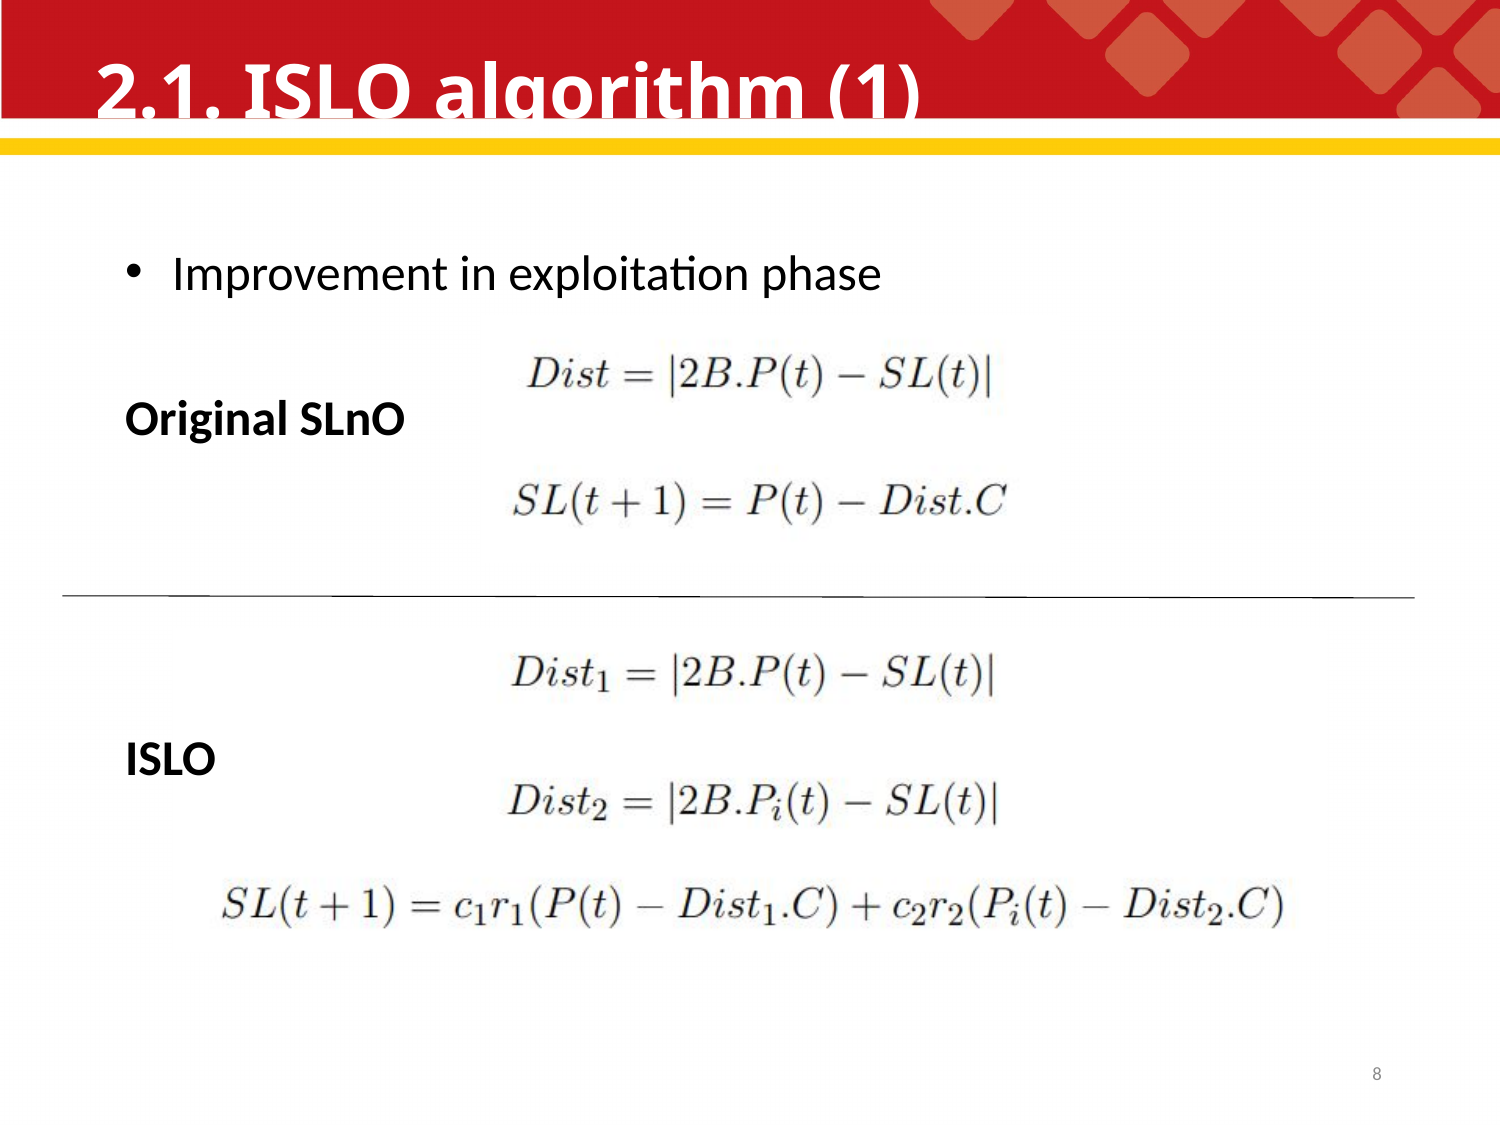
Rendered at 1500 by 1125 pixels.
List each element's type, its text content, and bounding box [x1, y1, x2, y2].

text_box Original SLnO [110, 378, 459, 454]
text_box Improvement in exploitation phase [110, 232, 1408, 308]
slide_number 8 [1059, 1042, 1397, 1103]
text_box ISLO [110, 718, 173, 793]
picture [0, 0, 1500, 1125]
title 2.1. ISLO algorithm (1) [80, 0, 1397, 204]
